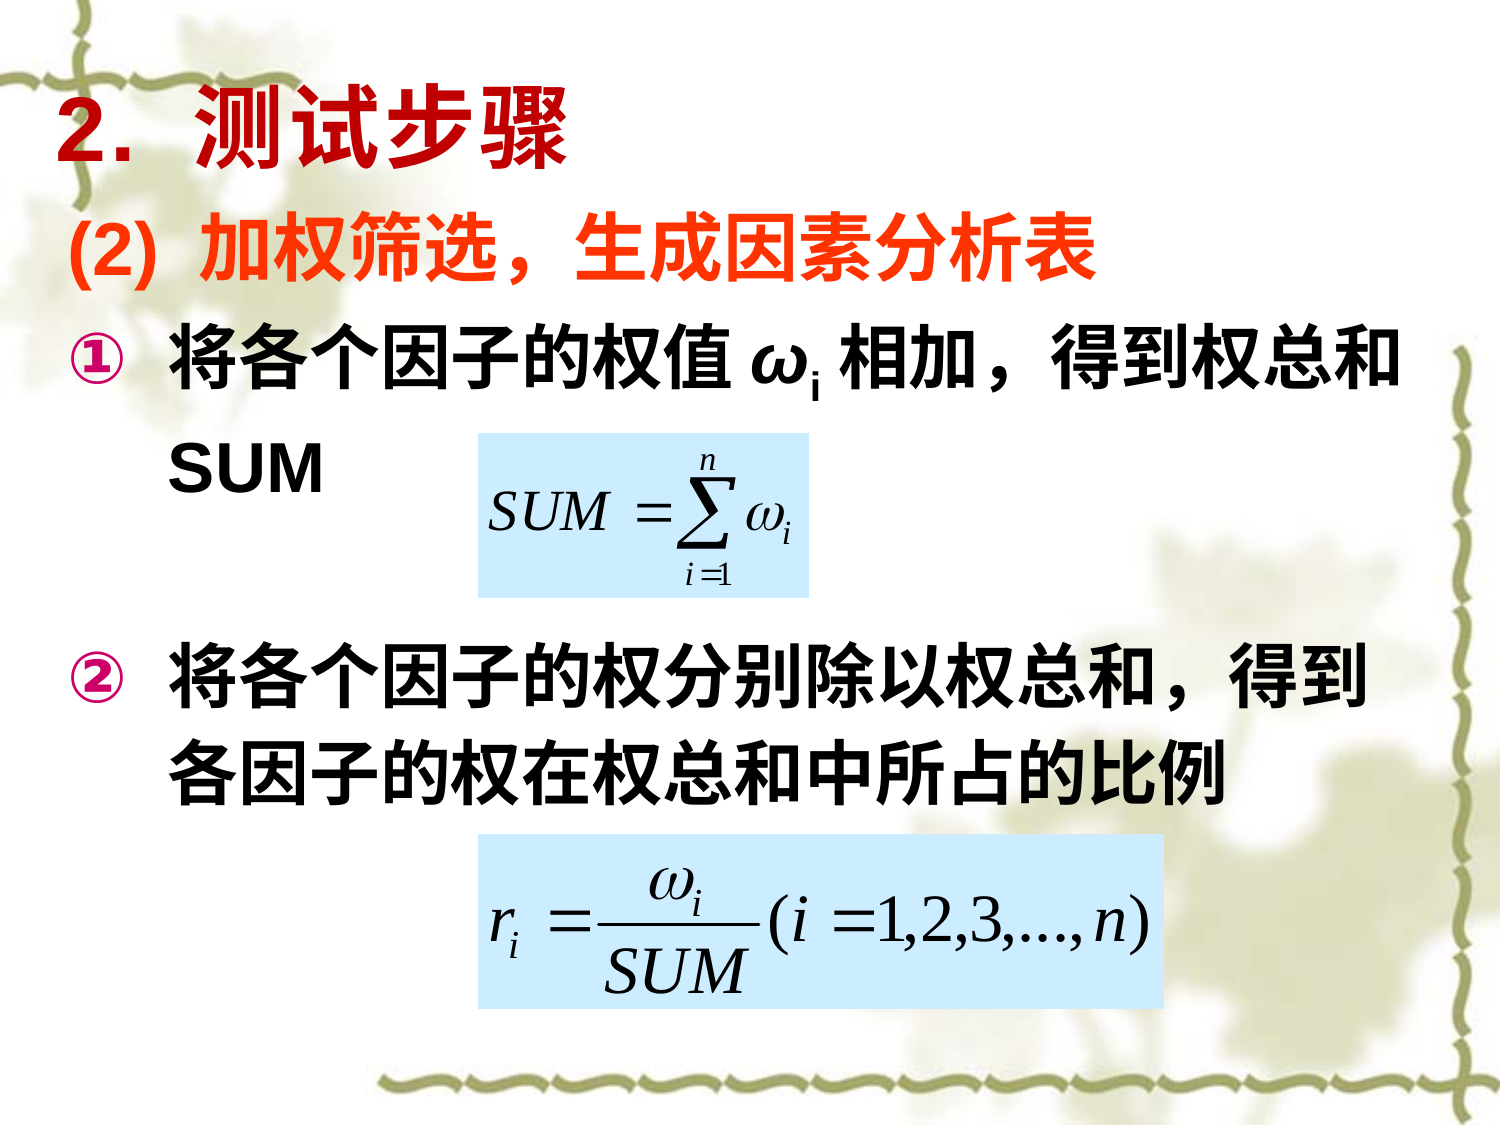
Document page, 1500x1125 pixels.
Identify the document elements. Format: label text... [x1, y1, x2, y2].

text_box (2) 加权筛选，生成因素分析表 将各个因子的权值ωi相加，得到权总和SUM 将各个因子的权分别除以权总和，得到各因子的权在权总和中所占的比例 [53, 528, 1436, 1071]
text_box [478, 833, 1164, 1010]
text_box (2) 加权筛选，生成因素分析表 将各个因子的权值ωi相加，得到权总和SUM 将各个因子的权分别除以权总和，得到各因子的权在权总和中所占的比例 [53, 219, 1436, 527]
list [478, 432, 810, 599]
picture [0, 0, 1500, 527]
picture [0, 528, 1500, 1125]
title 2. 测试步骤 [40, 30, 1443, 219]
